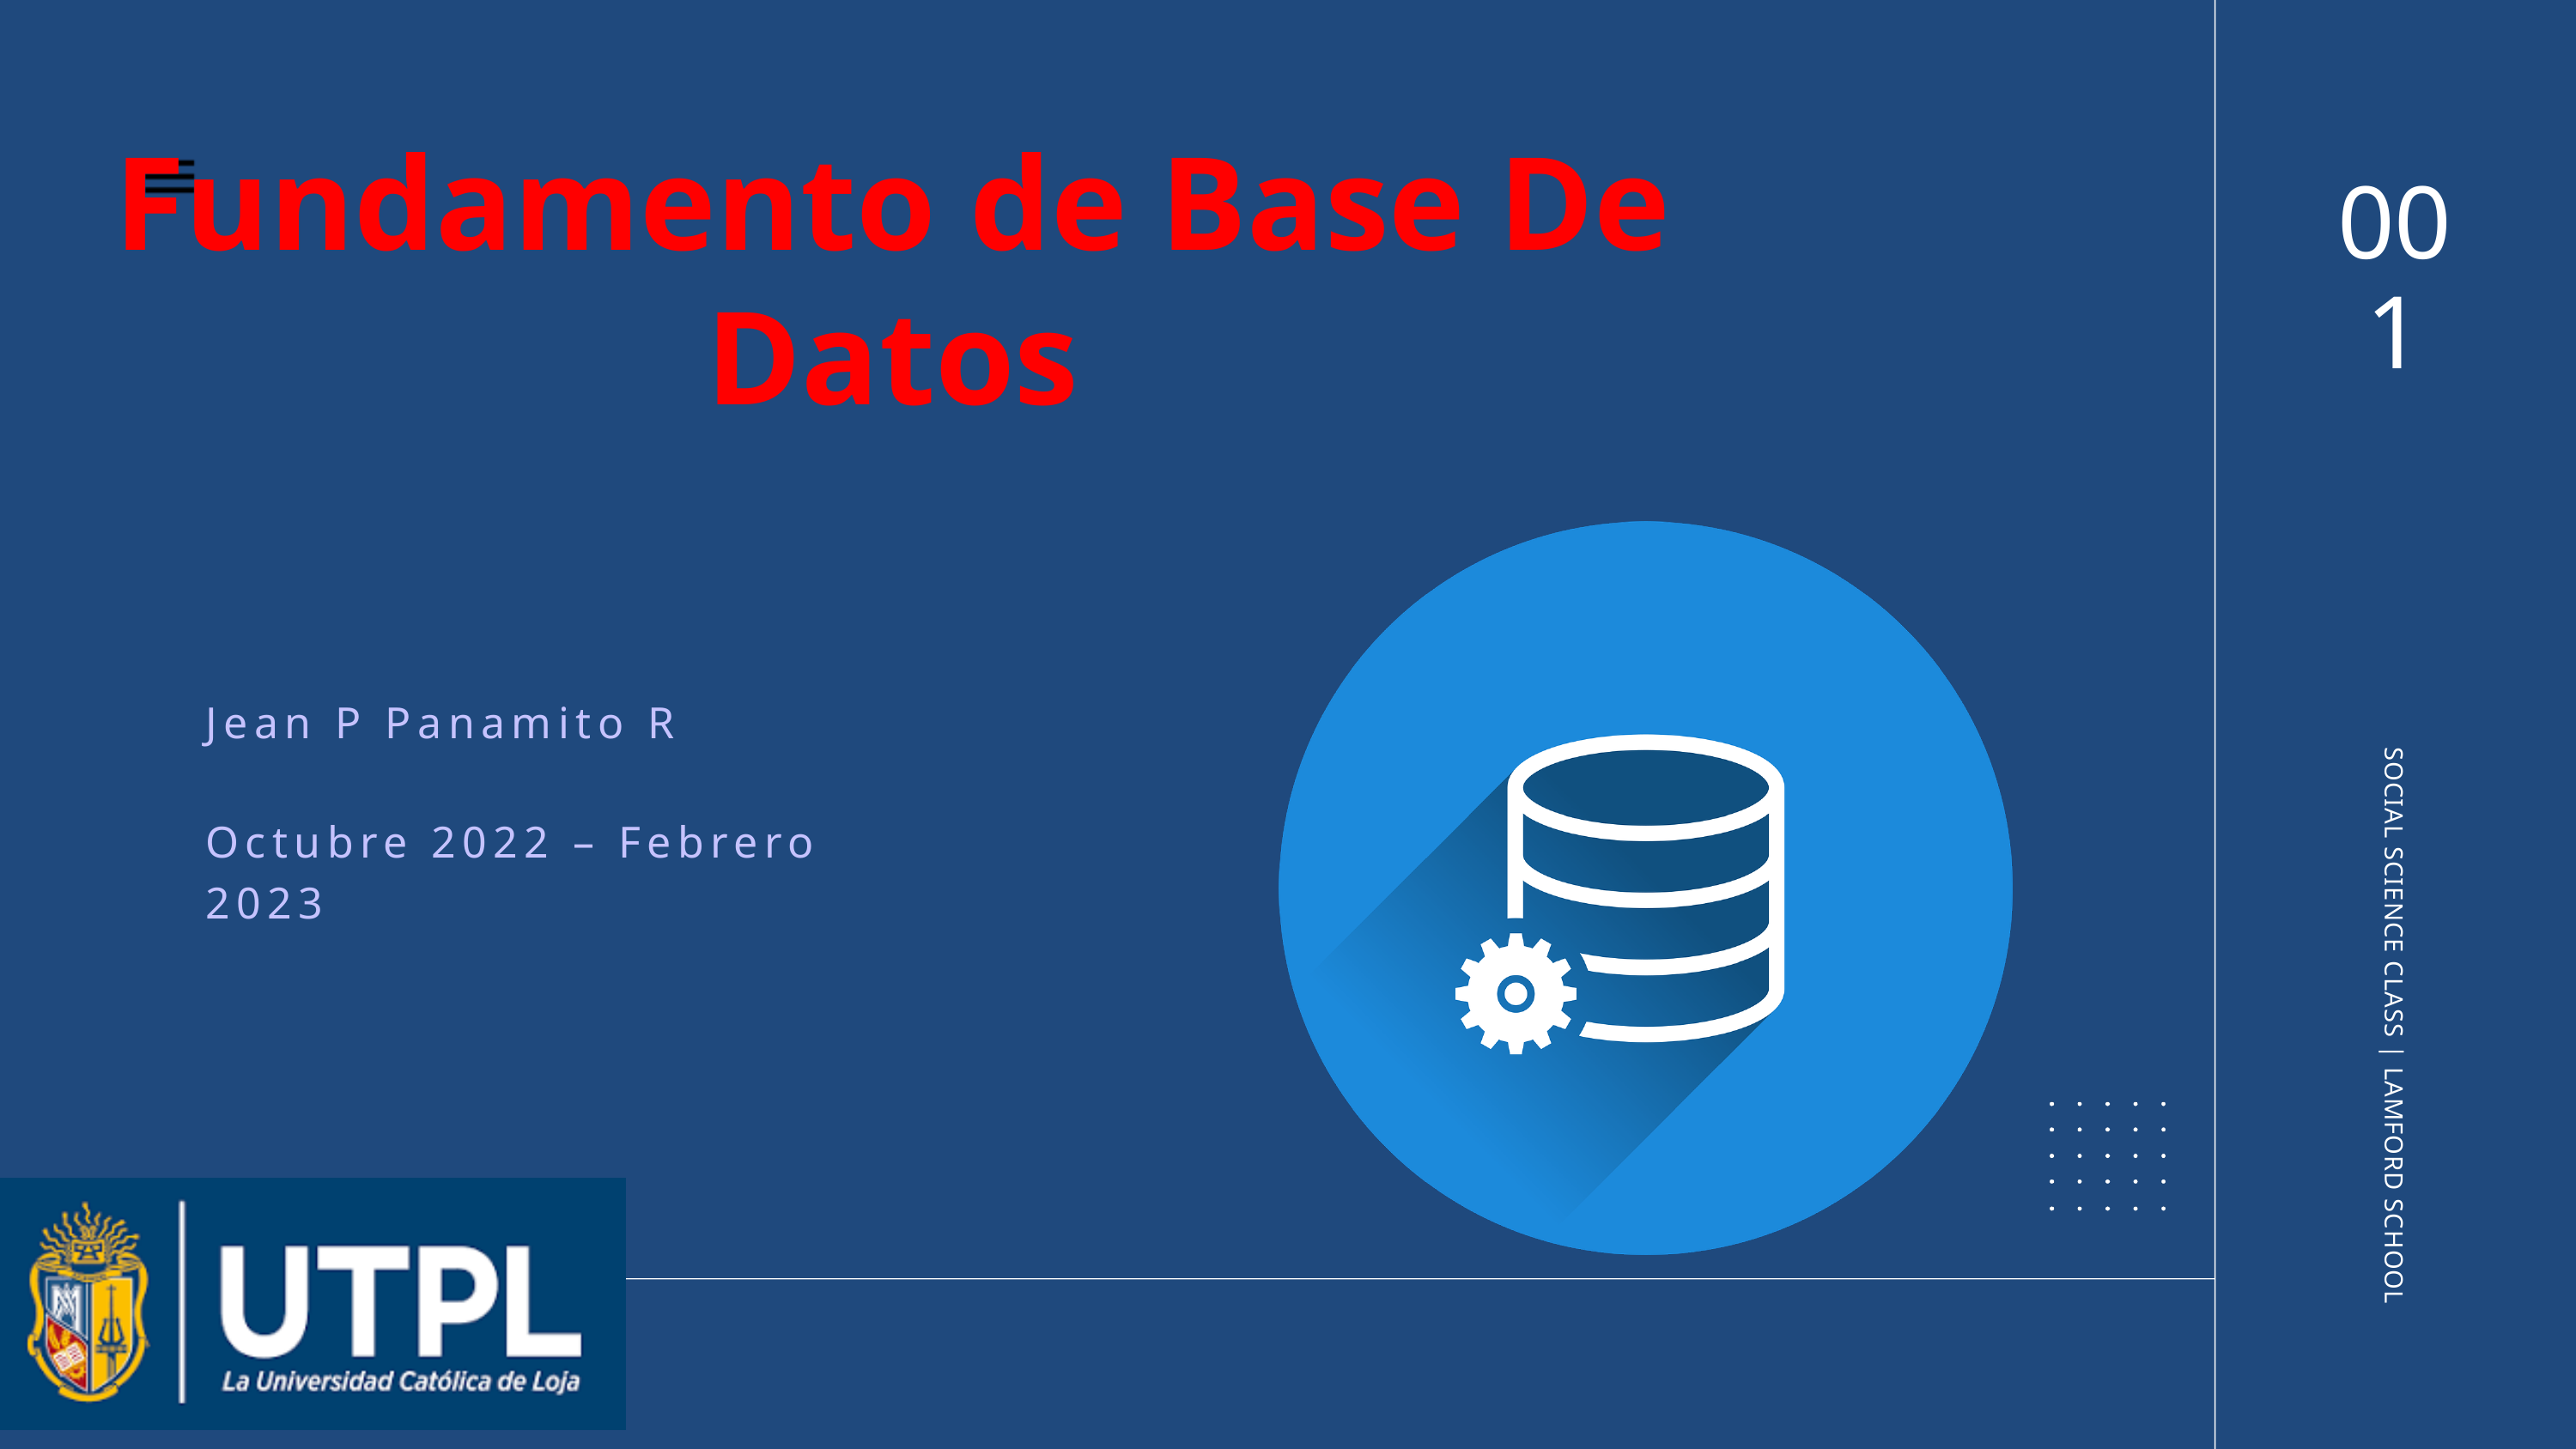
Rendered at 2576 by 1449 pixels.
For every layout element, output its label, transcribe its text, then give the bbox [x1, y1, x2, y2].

text_box Jean P Panamito R Octubre 2022 – Febrero 2023 [205, 687, 941, 858]
text_box 001 [2315, 168, 2475, 390]
text_box Fundamento de Base De Datos [64, 114, 1722, 440]
picture [0, 1177, 627, 1430]
picture [137, 144, 203, 209]
picture [1278, 521, 2013, 1256]
text_box SOCIAL SCIENCE CLASS | LAMFORD SCHOOL [2379, 576, 2415, 1304]
picture [2045, 1099, 2167, 1212]
text_box [143, 858, 1717, 1334]
